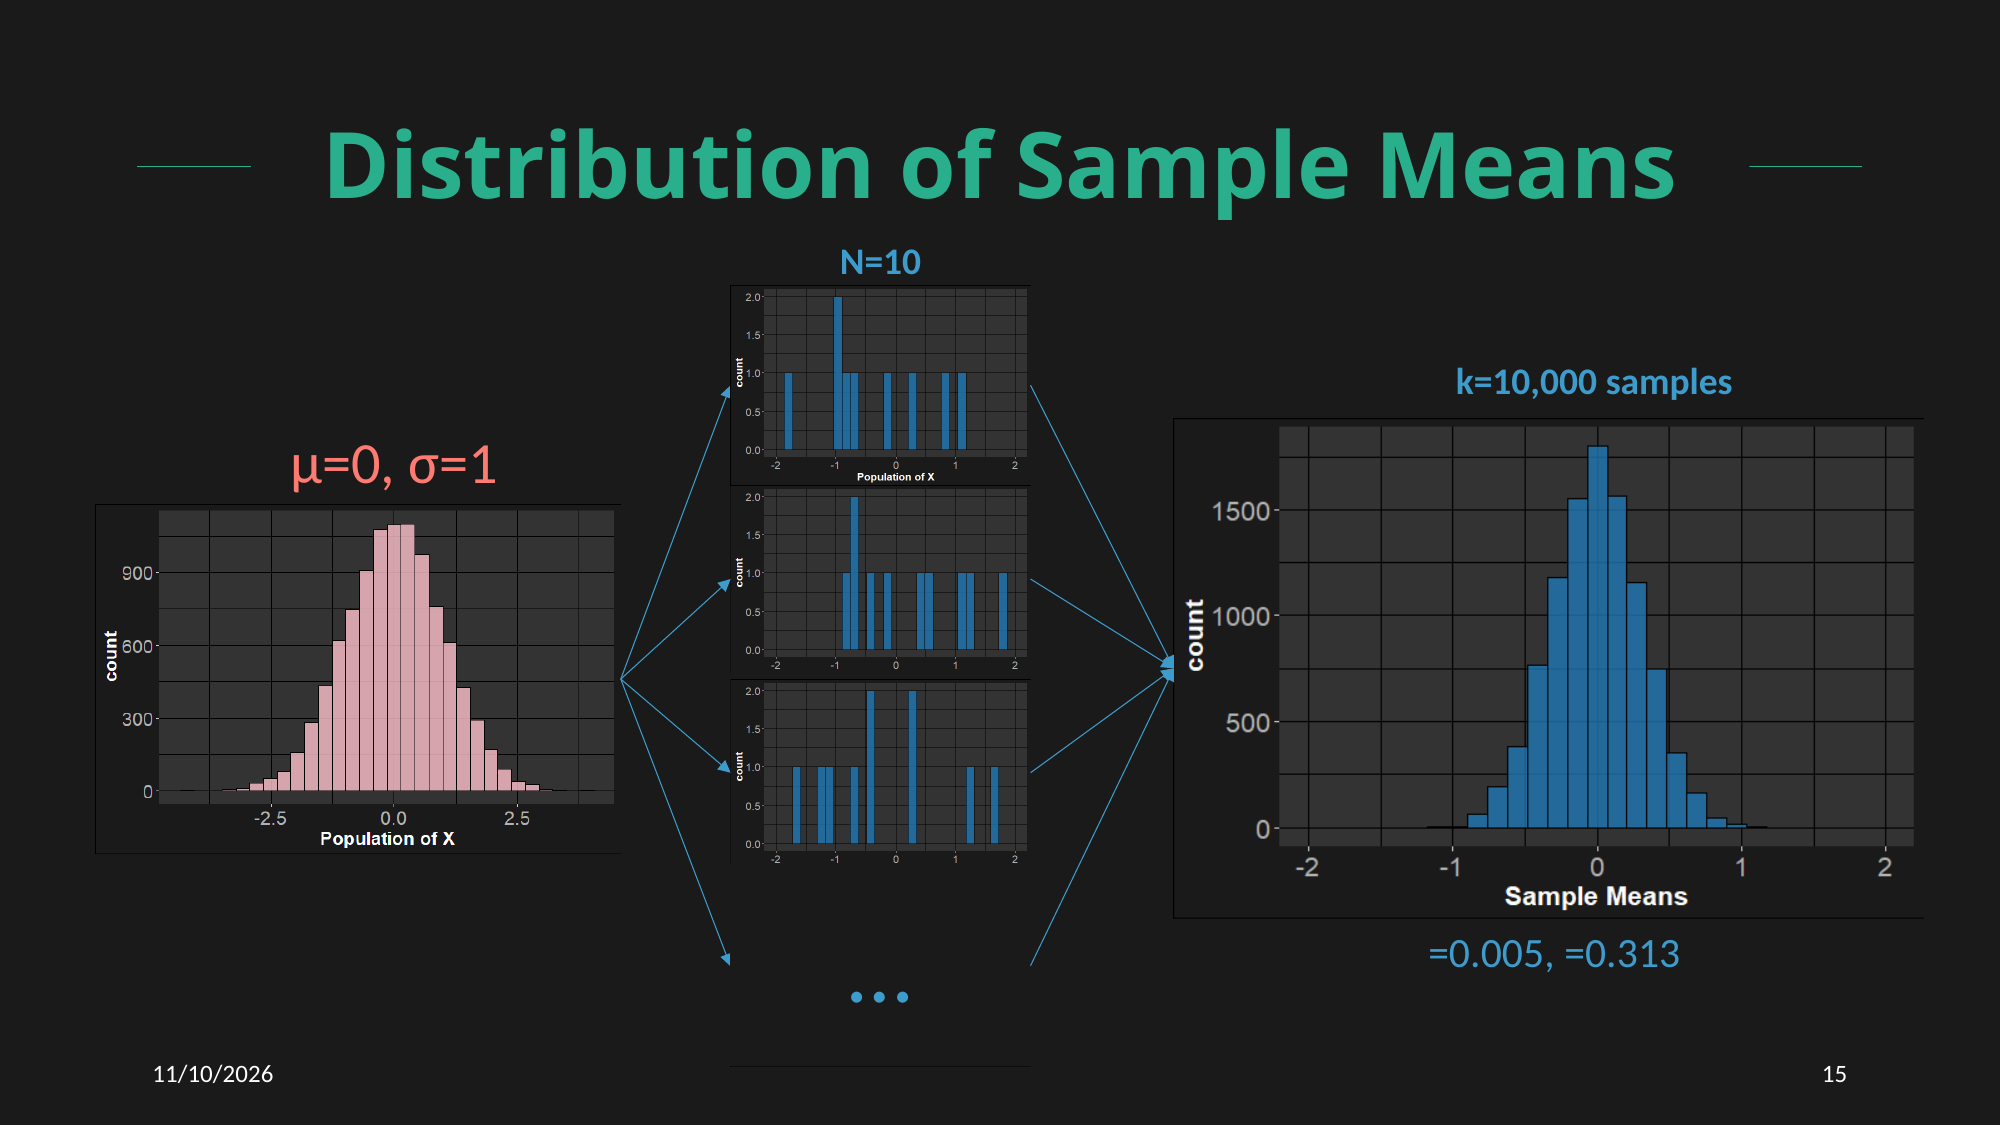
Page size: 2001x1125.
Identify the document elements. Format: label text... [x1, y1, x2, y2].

text_box k=10,000 samples [1441, 349, 1749, 410]
picture [730, 285, 1031, 673]
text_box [620, 385, 730, 579]
text_box μ=0, σ=1 [275, 418, 514, 503]
slide_number 15 [1412, 1042, 1863, 1103]
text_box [1030, 668, 1174, 966]
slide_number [137, 1042, 588, 1103]
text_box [620, 579, 731, 678]
text_box N=10 [824, 229, 937, 285]
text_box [1030, 579, 1174, 668]
title Distribution of Sample Means [251, 59, 1750, 278]
picture [95, 504, 620, 855]
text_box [1030, 385, 1174, 579]
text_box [620, 678, 731, 967]
picture [1174, 418, 1924, 919]
picture [730, 679, 1031, 1067]
